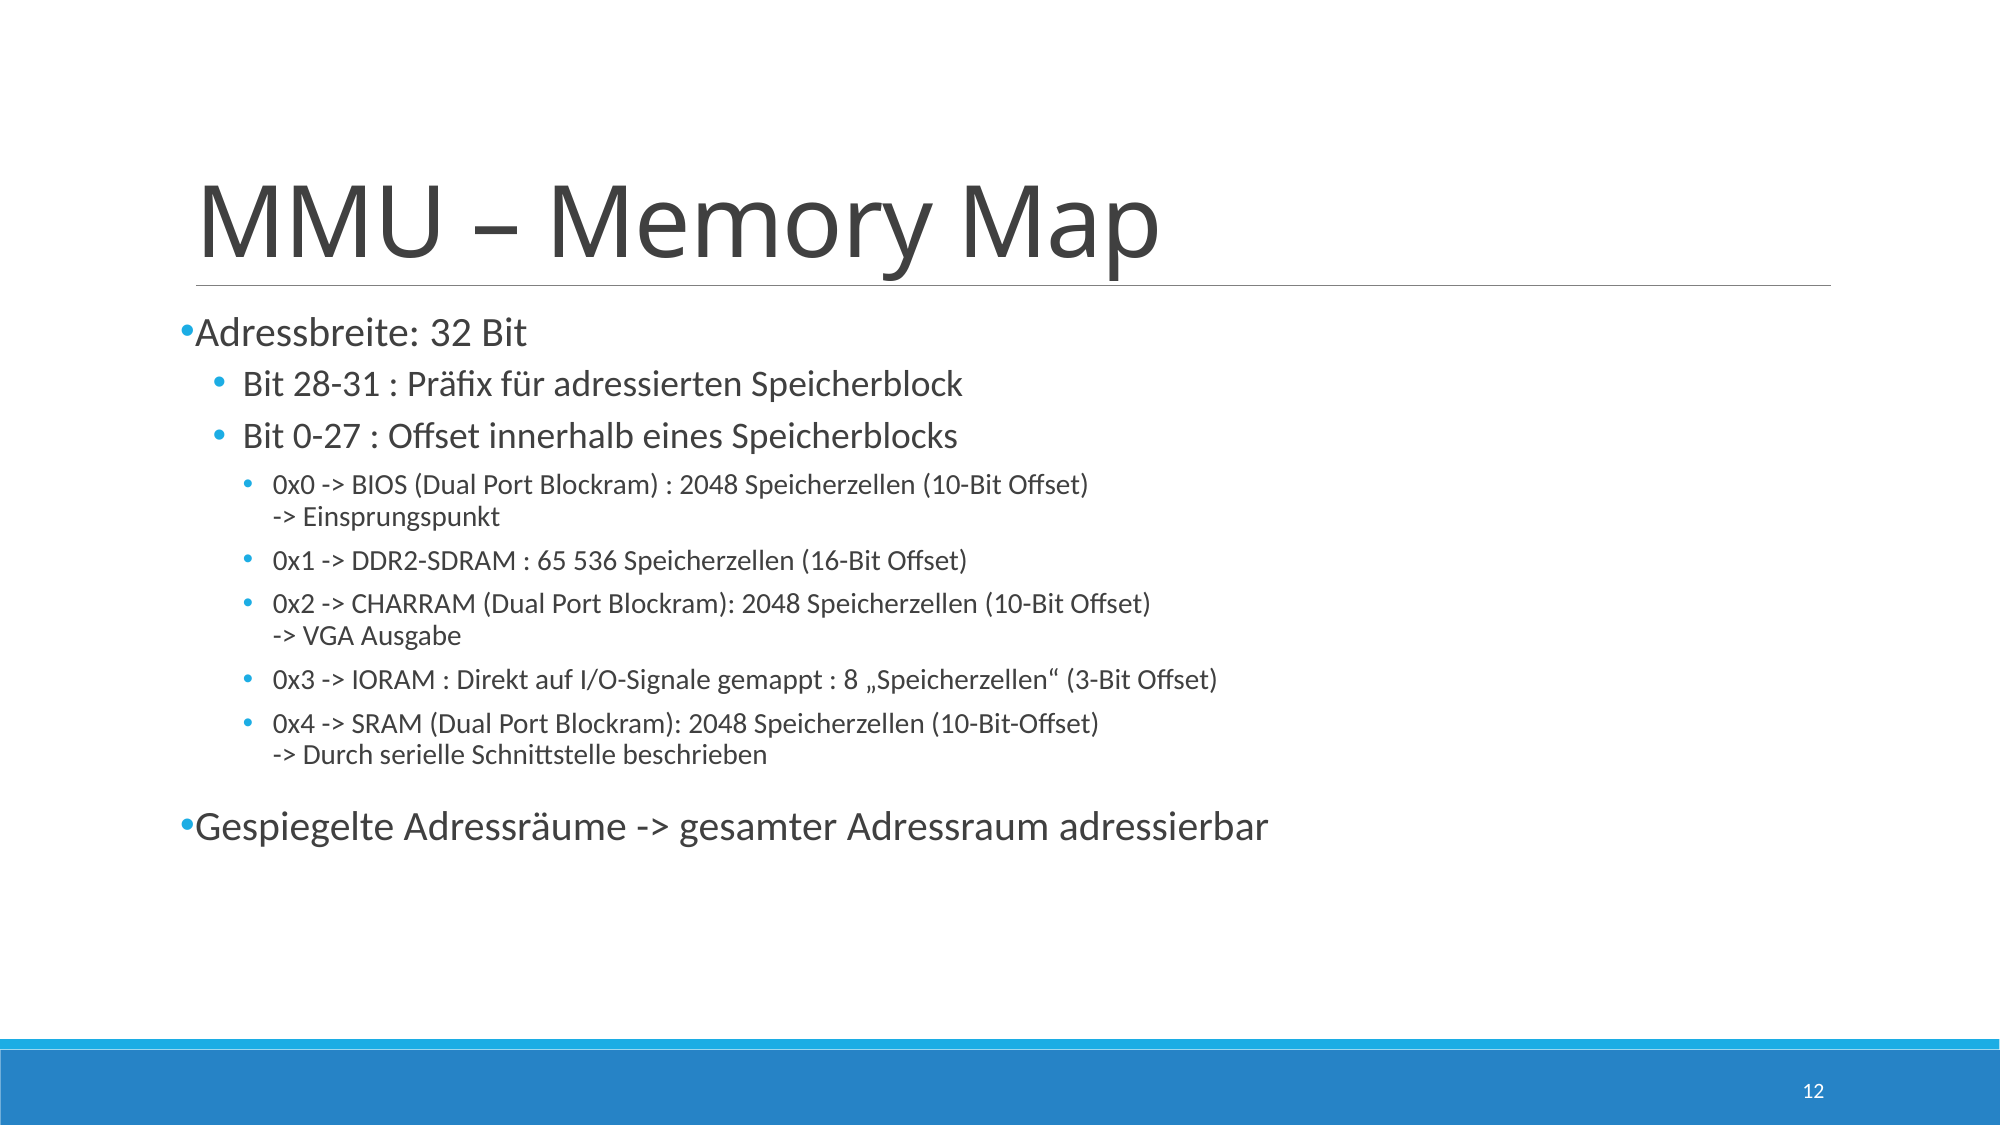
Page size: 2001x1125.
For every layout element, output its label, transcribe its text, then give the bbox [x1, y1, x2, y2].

slide_number 12 [1624, 1059, 1840, 1120]
title MMU – Memory Map [180, 47, 1830, 285]
list Adressbreite: 32 Bit Bit 28-31 : Präfix für adressierten Speicherblock Bit 0-27 : Offset innerhalb eines Speicherblocks 0x0 -> BIOS (Dual Port Blockram) : 2048 Speicherzellen (10-Bit Offset) -> Einsprungspunkt 0x1 -> DDR2-SDRAM : 65 536 Speicherzellen (16-Bit Offset) 0x2 -> CHARRAM (Dual Port Blockram): 2048 Speicherzellen (10-Bit Offset) -> VGA Ausgabe 0x3 -> IORAM : Direkt auf I/O-Signale gemappt : 8 „Speicherzellen“ (3-Bit Offset) 0x4 -> SRAM (Dual Port Blockram): 2048 Speicherzellen (10-Bit-Offset) -> Durch serielle Schnittstelle beschrieben Gespiegelte Adressräume -> gesamter Adressraum adressierbar [180, 302, 1830, 963]
